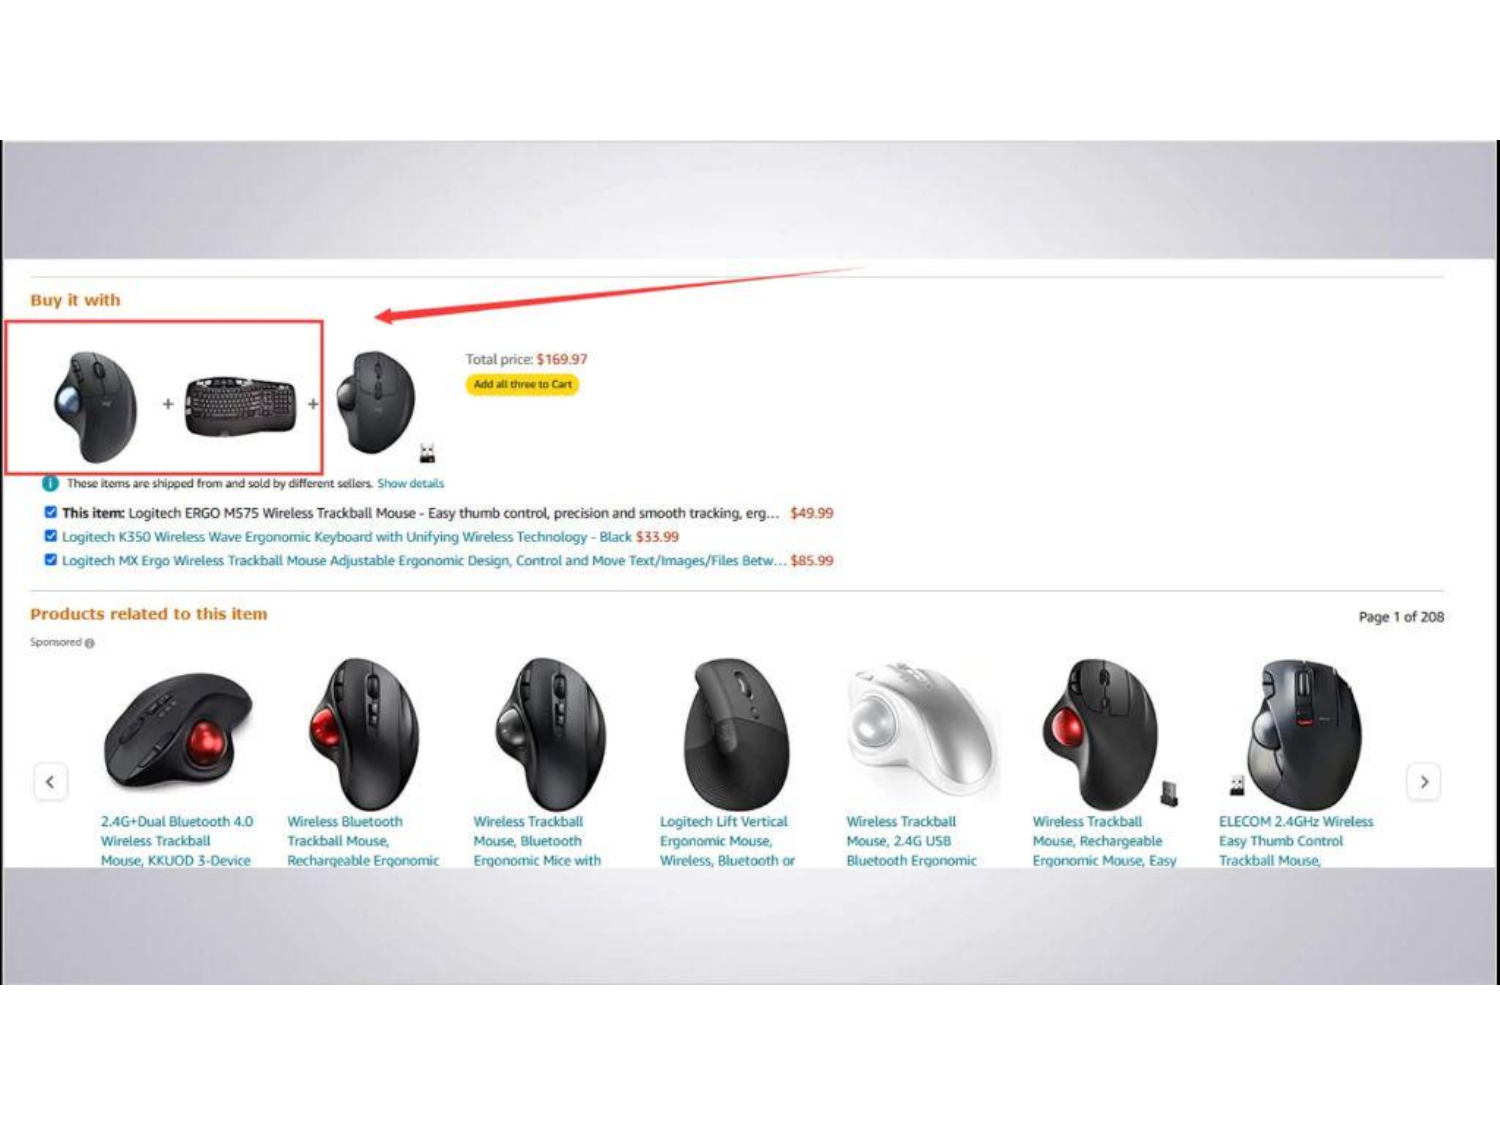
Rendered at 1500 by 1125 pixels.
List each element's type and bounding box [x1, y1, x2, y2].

picture [0, 140, 1500, 985]
